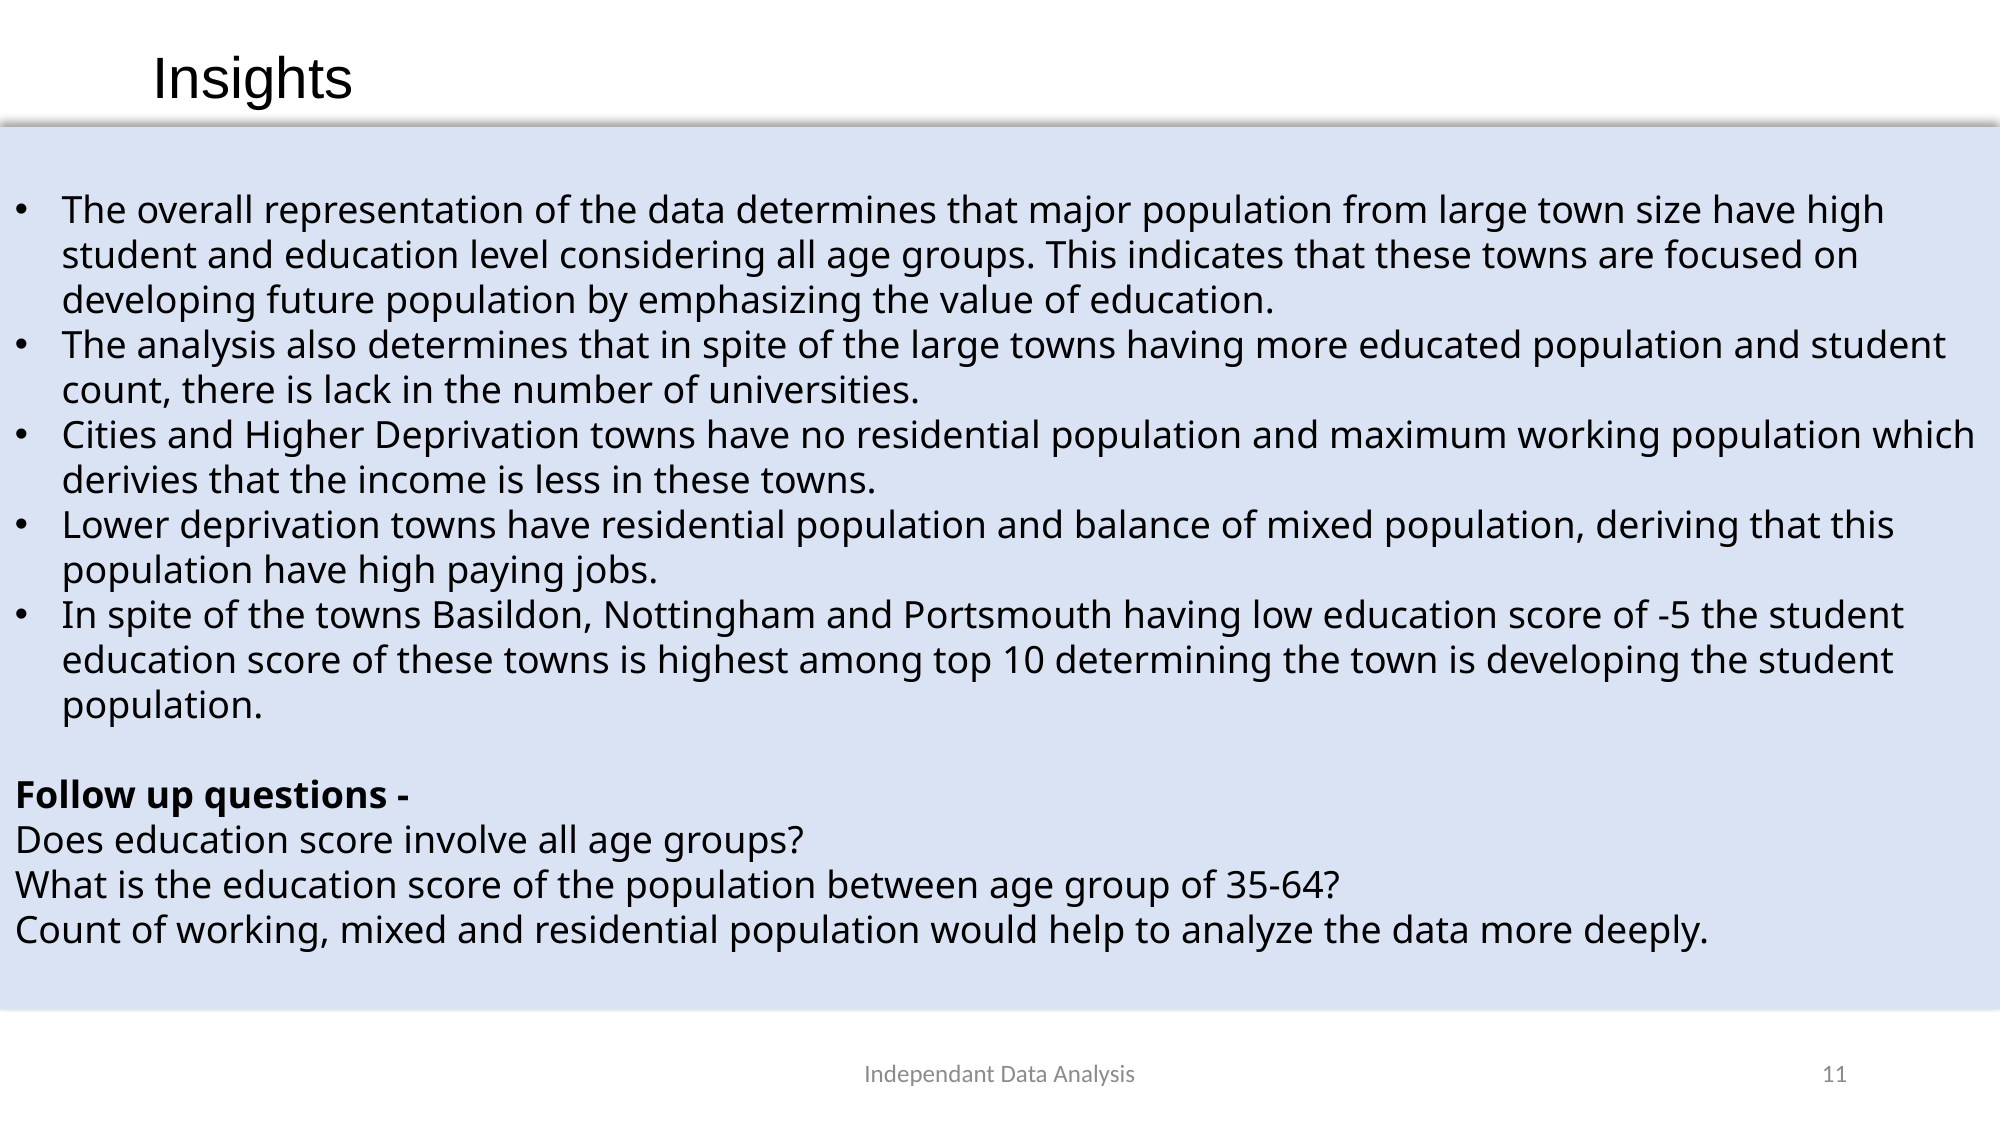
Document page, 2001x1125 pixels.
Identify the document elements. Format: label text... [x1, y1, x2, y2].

slide_number 10 [1412, 1042, 1863, 1103]
title Insights [137, 28, 1863, 132]
text_box The overall representation of the data determines that major population from large town size have high student and education level considering all age groups. This indicates that these towns are focused on developing future population by emphasizing the value of education. The analysis also determines that in spite of the large towns having more educated population and student count, there is lack in the number of universities. Cities and Higher Deprivation towns have no residential population and maximum working population which derivies that the income is less in these towns. Lower deprivation towns have residential population and balance of mixed population, deriving that this population have high paying jobs. In spite of the towns Basildon, Nottingham and Portsmouth having low education score of -5 the student education score of these towns is highest among top 10 determining the town is developing the student population. Follow up questions - Does education score involve all age groups? What is the education score of the population between age group of 35-64? Count of working, mixed and residential population would help to analyze the data more deeply. [0, 126, 2000, 1011]
footer Independant Data Analysis [662, 1042, 1338, 1103]
